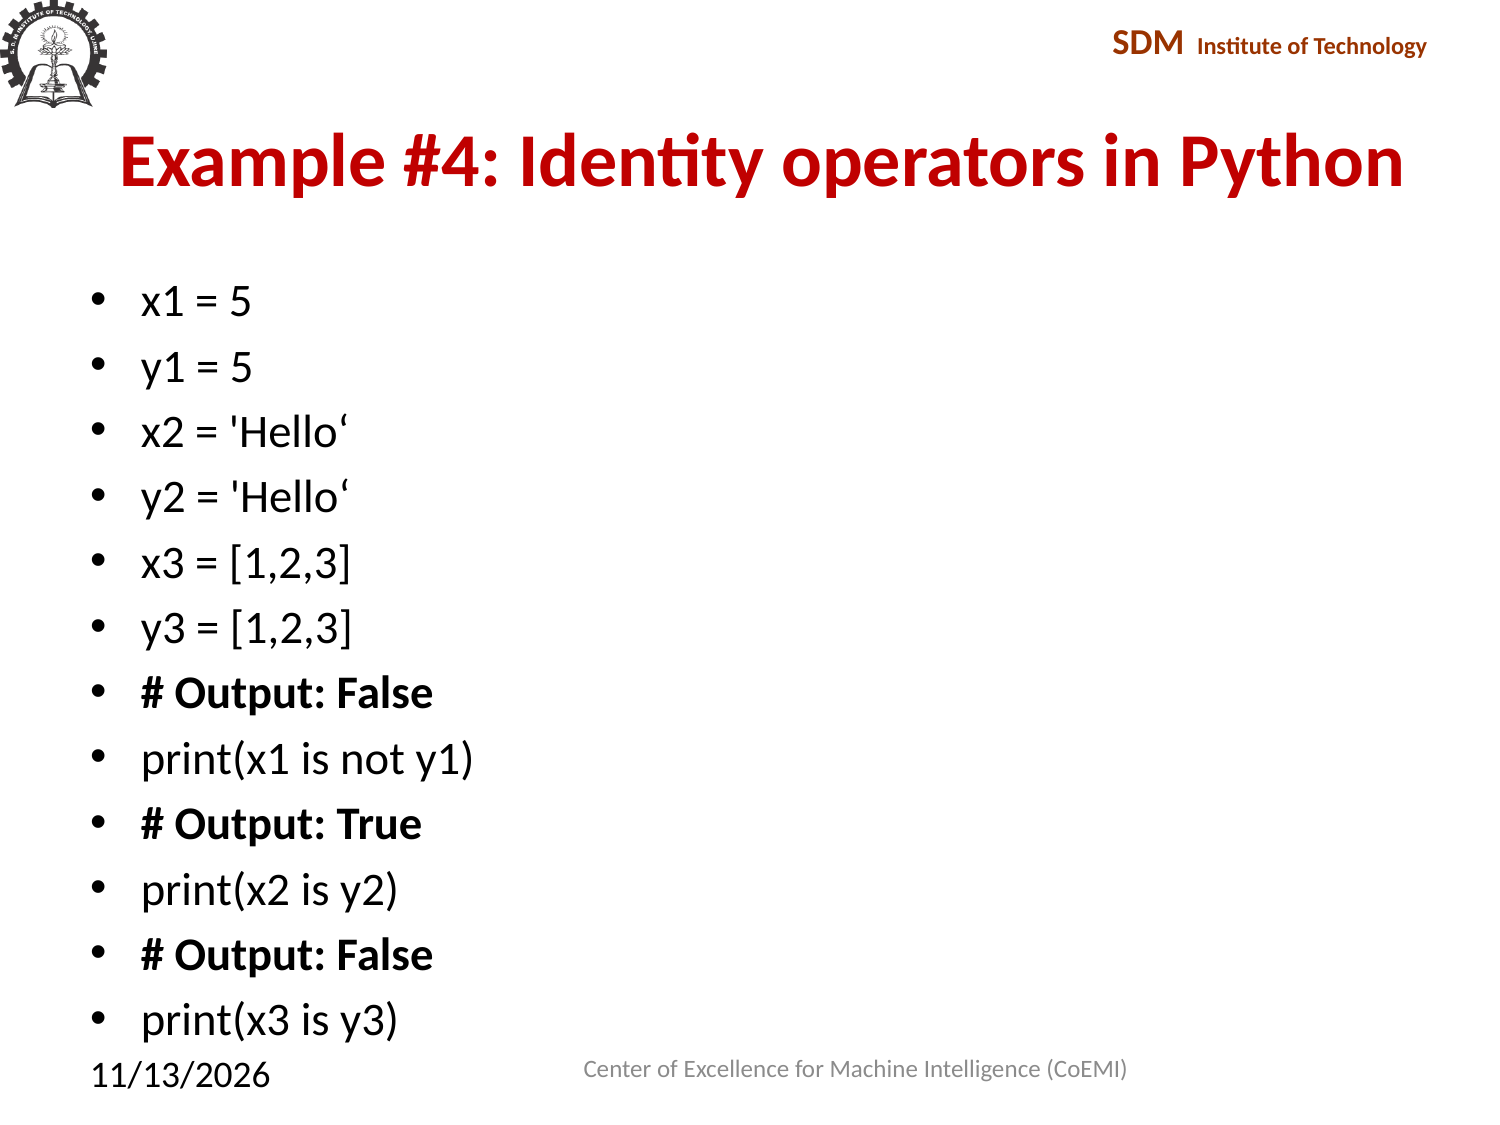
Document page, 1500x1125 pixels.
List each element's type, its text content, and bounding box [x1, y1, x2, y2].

title Example #4: Identity operators in Python [87, 62, 1438, 250]
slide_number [75, 1042, 425, 1103]
picture [0, 0, 107, 108]
footer Center of Excellence for Machine Intelligence (CoEMI) [474, 1037, 1238, 1098]
list x1 = 5 y1 = 5 x2 = 'Hello‘ y2 = 'Hello‘ x3 = [1,2,3] y3 = [1,2,3] # Output: False print(x1 is not y1) # Output: True print(x2 is y2) # Output: False print(x3 is y3) [75, 262, 1425, 1063]
